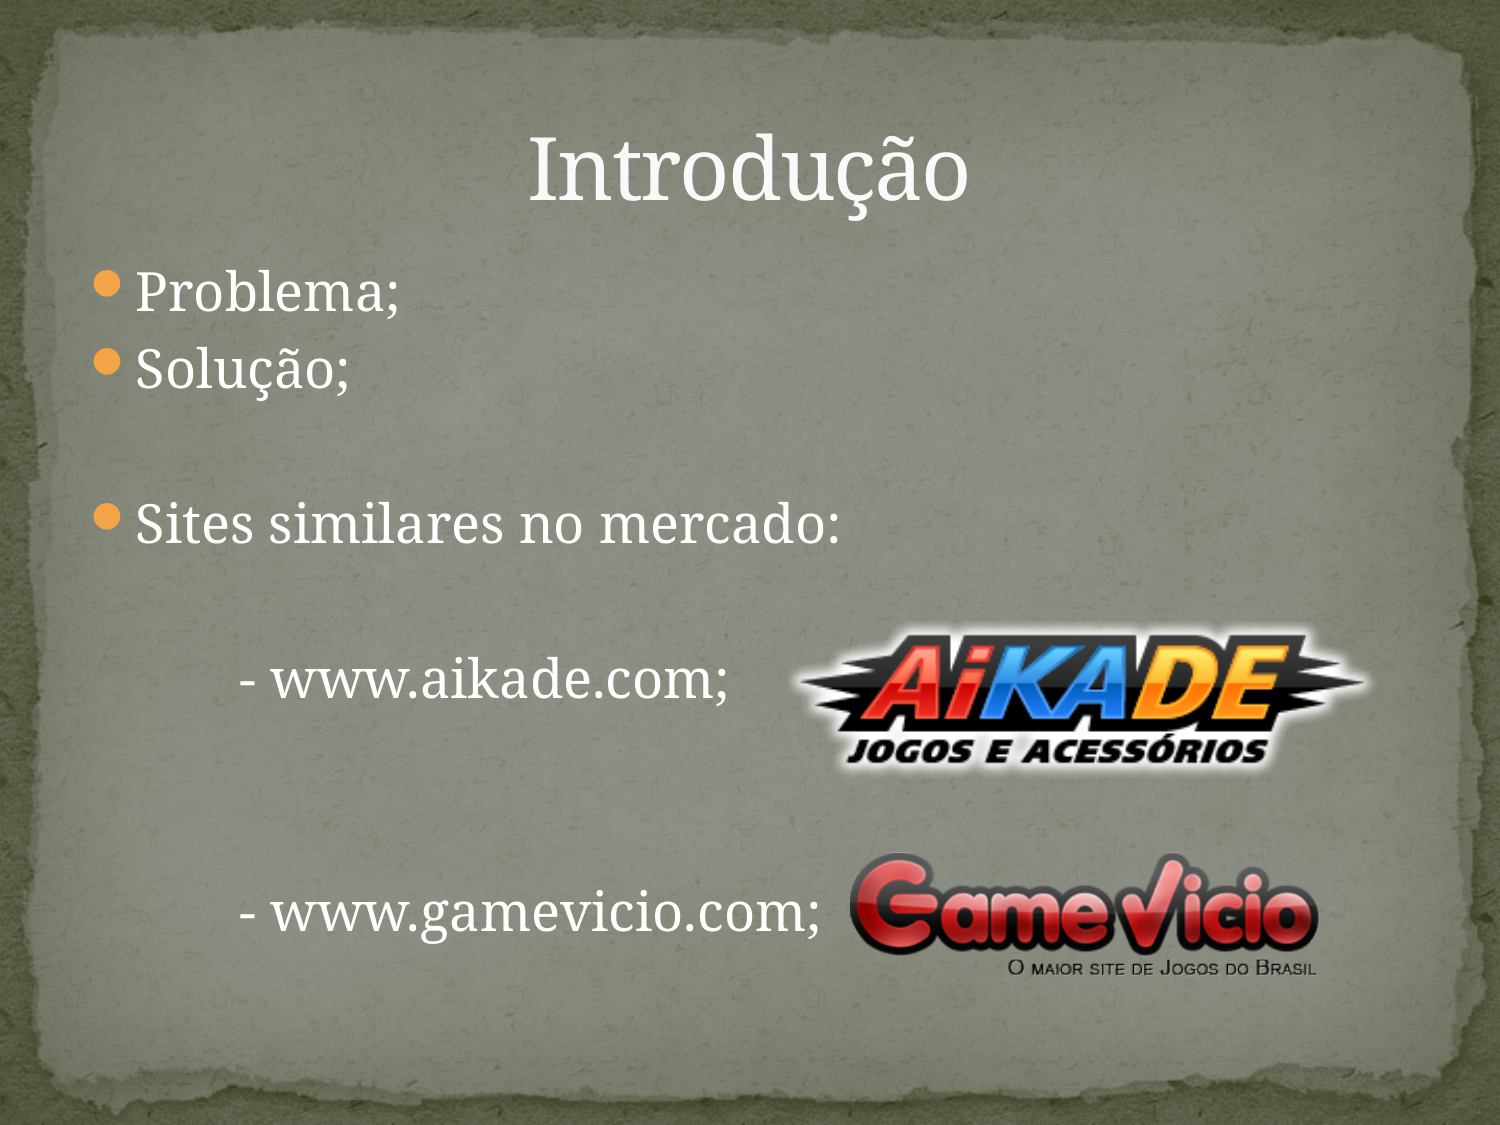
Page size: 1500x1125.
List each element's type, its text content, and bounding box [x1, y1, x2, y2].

picture [809, 834, 1357, 983]
picture [788, 621, 1377, 778]
list Problema; Solução; Sites similares no mercado: - www.aikade.com; - www.gamevicio.com; [75, 249, 1425, 1000]
title Introdução [74, 24, 1425, 225]
